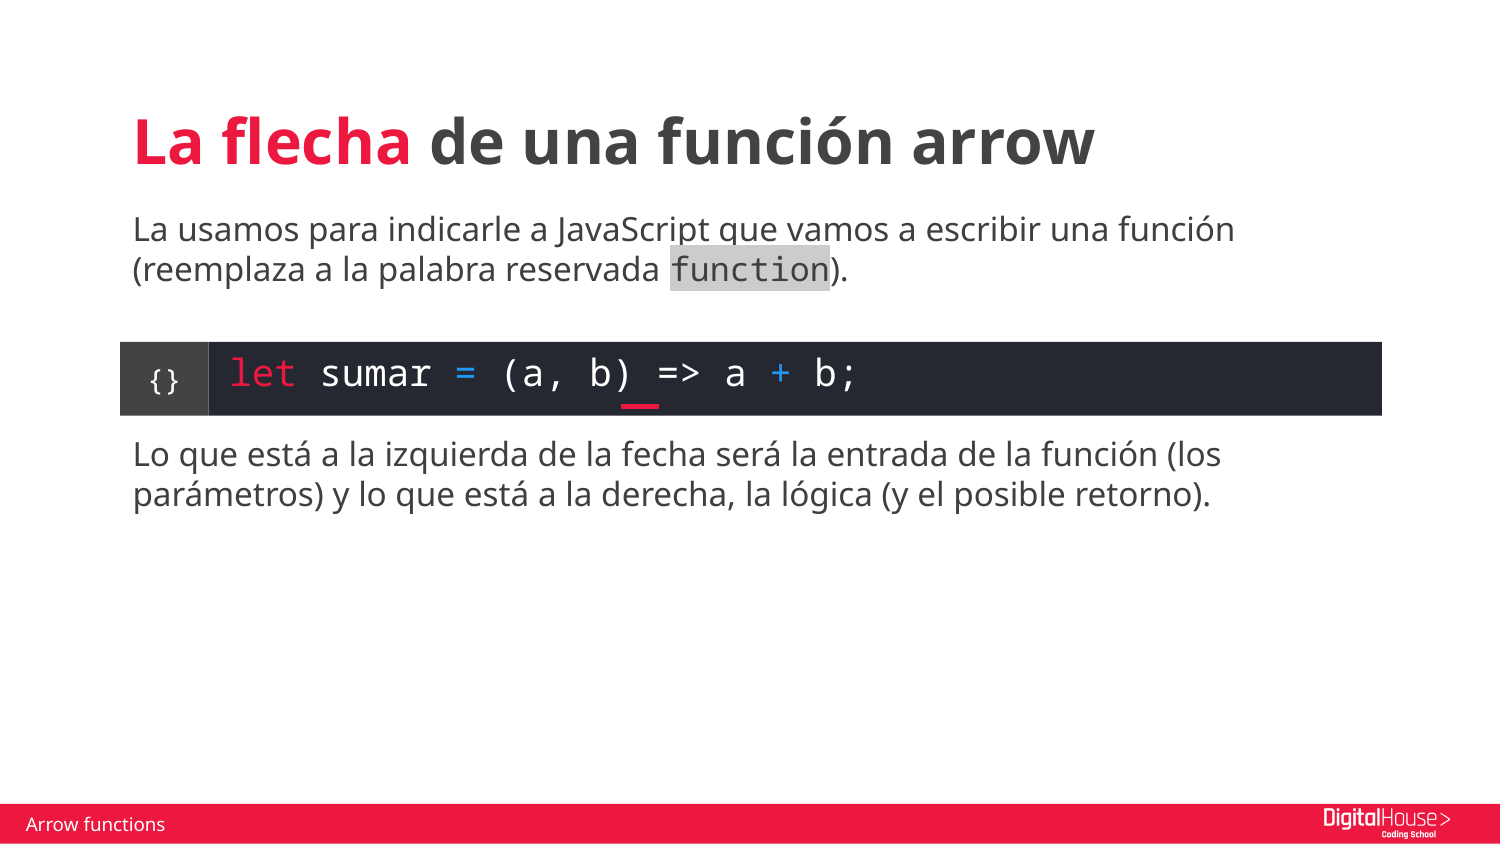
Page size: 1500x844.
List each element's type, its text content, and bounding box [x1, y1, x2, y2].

text_box Arrow functions [18, 812, 378, 836]
text_box [0, 803, 1500, 844]
text_box La usamos para indicarle a JavaScript que vamos a escribir una función (reemplaza a la palabra reservada function). [117, 193, 1383, 274]
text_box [119, 341, 1383, 416]
text_box Lo que está a la izquierda de la fecha será la entrada de la función (los parámetros) y lo que está a la derecha, la lógica (y el posible retorno). [117, 421, 1383, 499]
picture [1324, 808, 1451, 839]
text_box La flecha de una función arrow [117, 90, 1383, 193]
